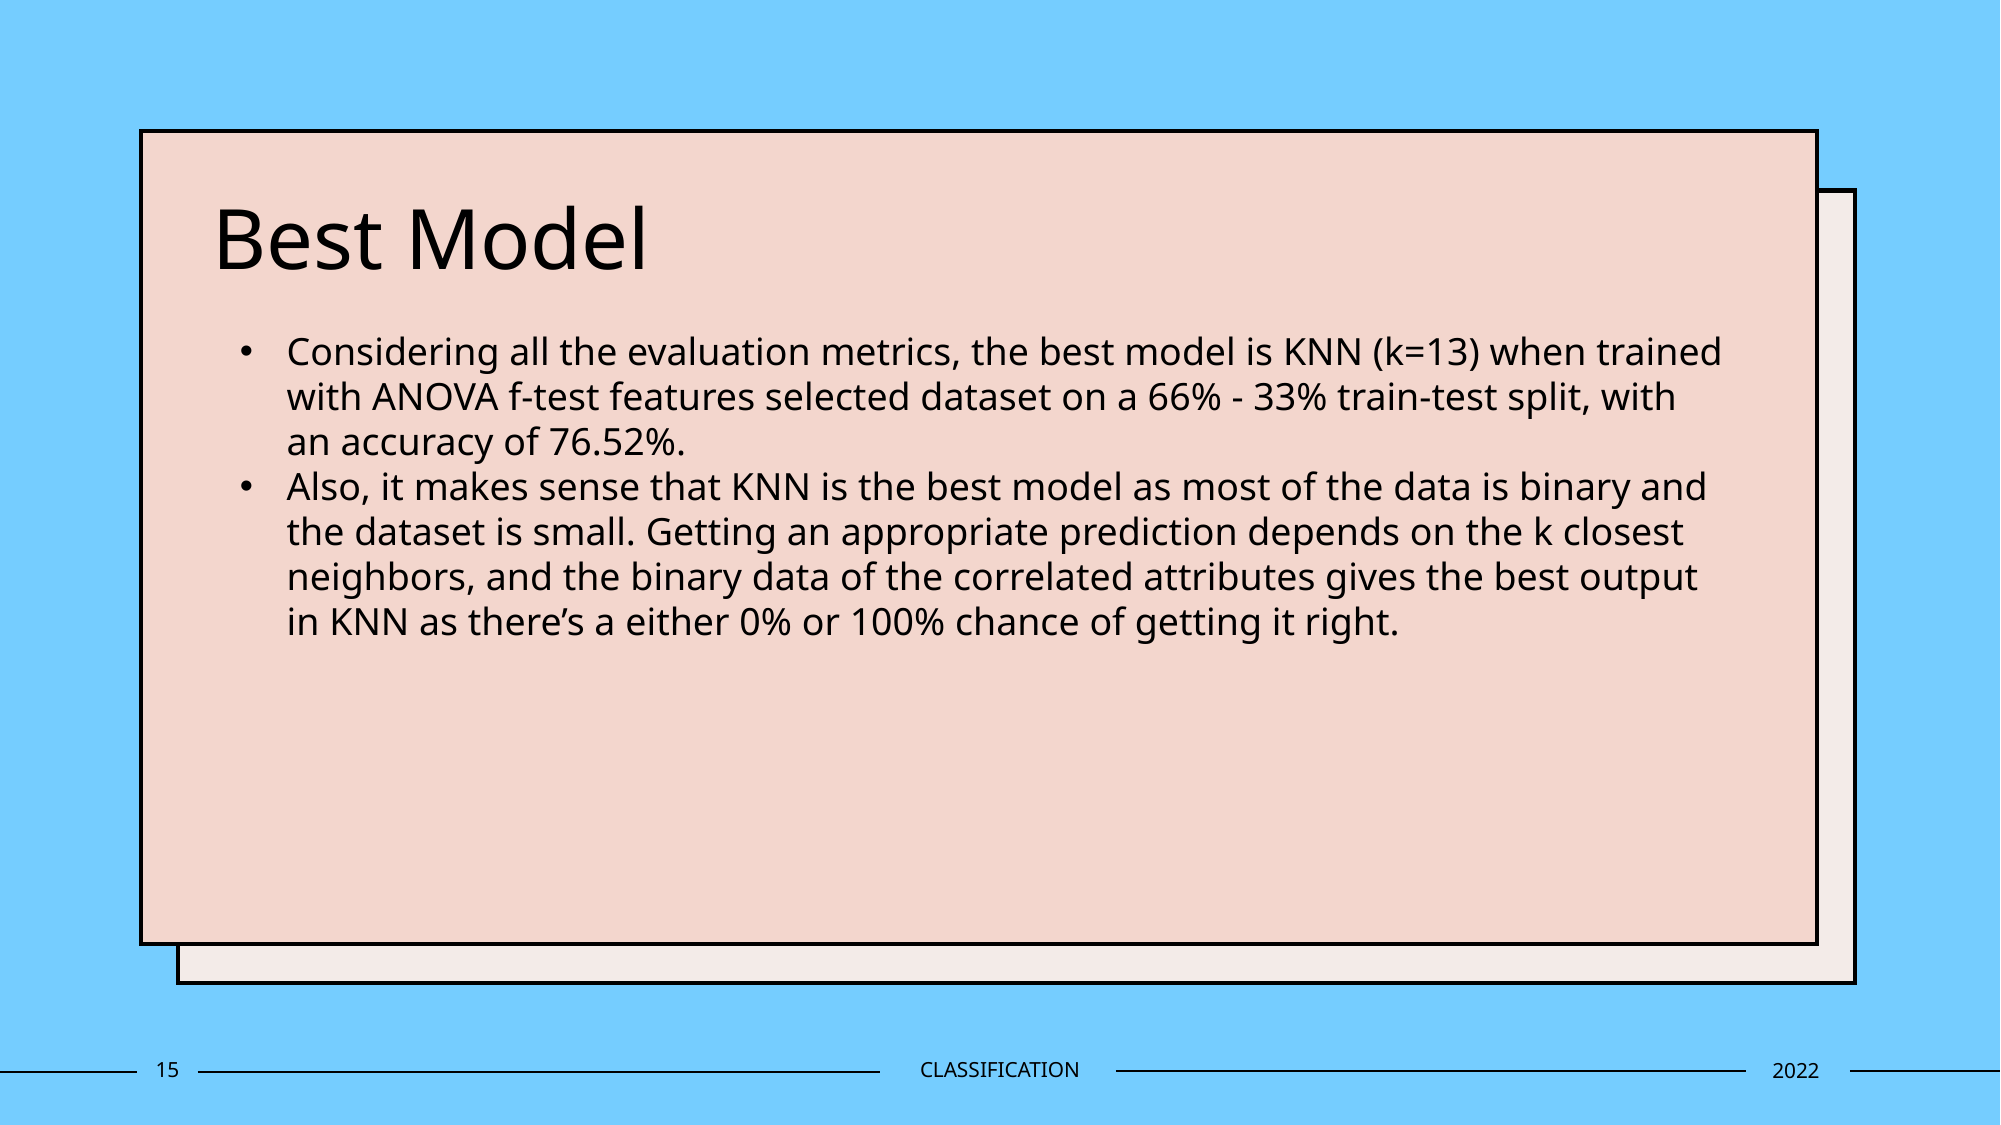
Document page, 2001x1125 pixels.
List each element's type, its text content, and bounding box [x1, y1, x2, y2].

slide_number 2022 [1743, 1050, 1849, 1091]
title Best Model [197, 193, 1643, 291]
text_box Considering all the evaluation metrics, the best model is KNN (k=13) when trained with ANOVA f-test features selected dataset on a 66% - 33% train-test split, with an accuracy of 76.52%. Also, it makes sense that KNN is the best model as most of the data is binary and the dataset is small. Getting an appropriate prediction depends on the k closest neighbors, and the binary data of the correlated attributes gives the best output in KNN as there’s a either 0% or 100% chance of getting it right. [225, 320, 1744, 651]
footer CLASSIFICATION [879, 1050, 1120, 1091]
slide_number 15 [137, 1050, 198, 1091]
